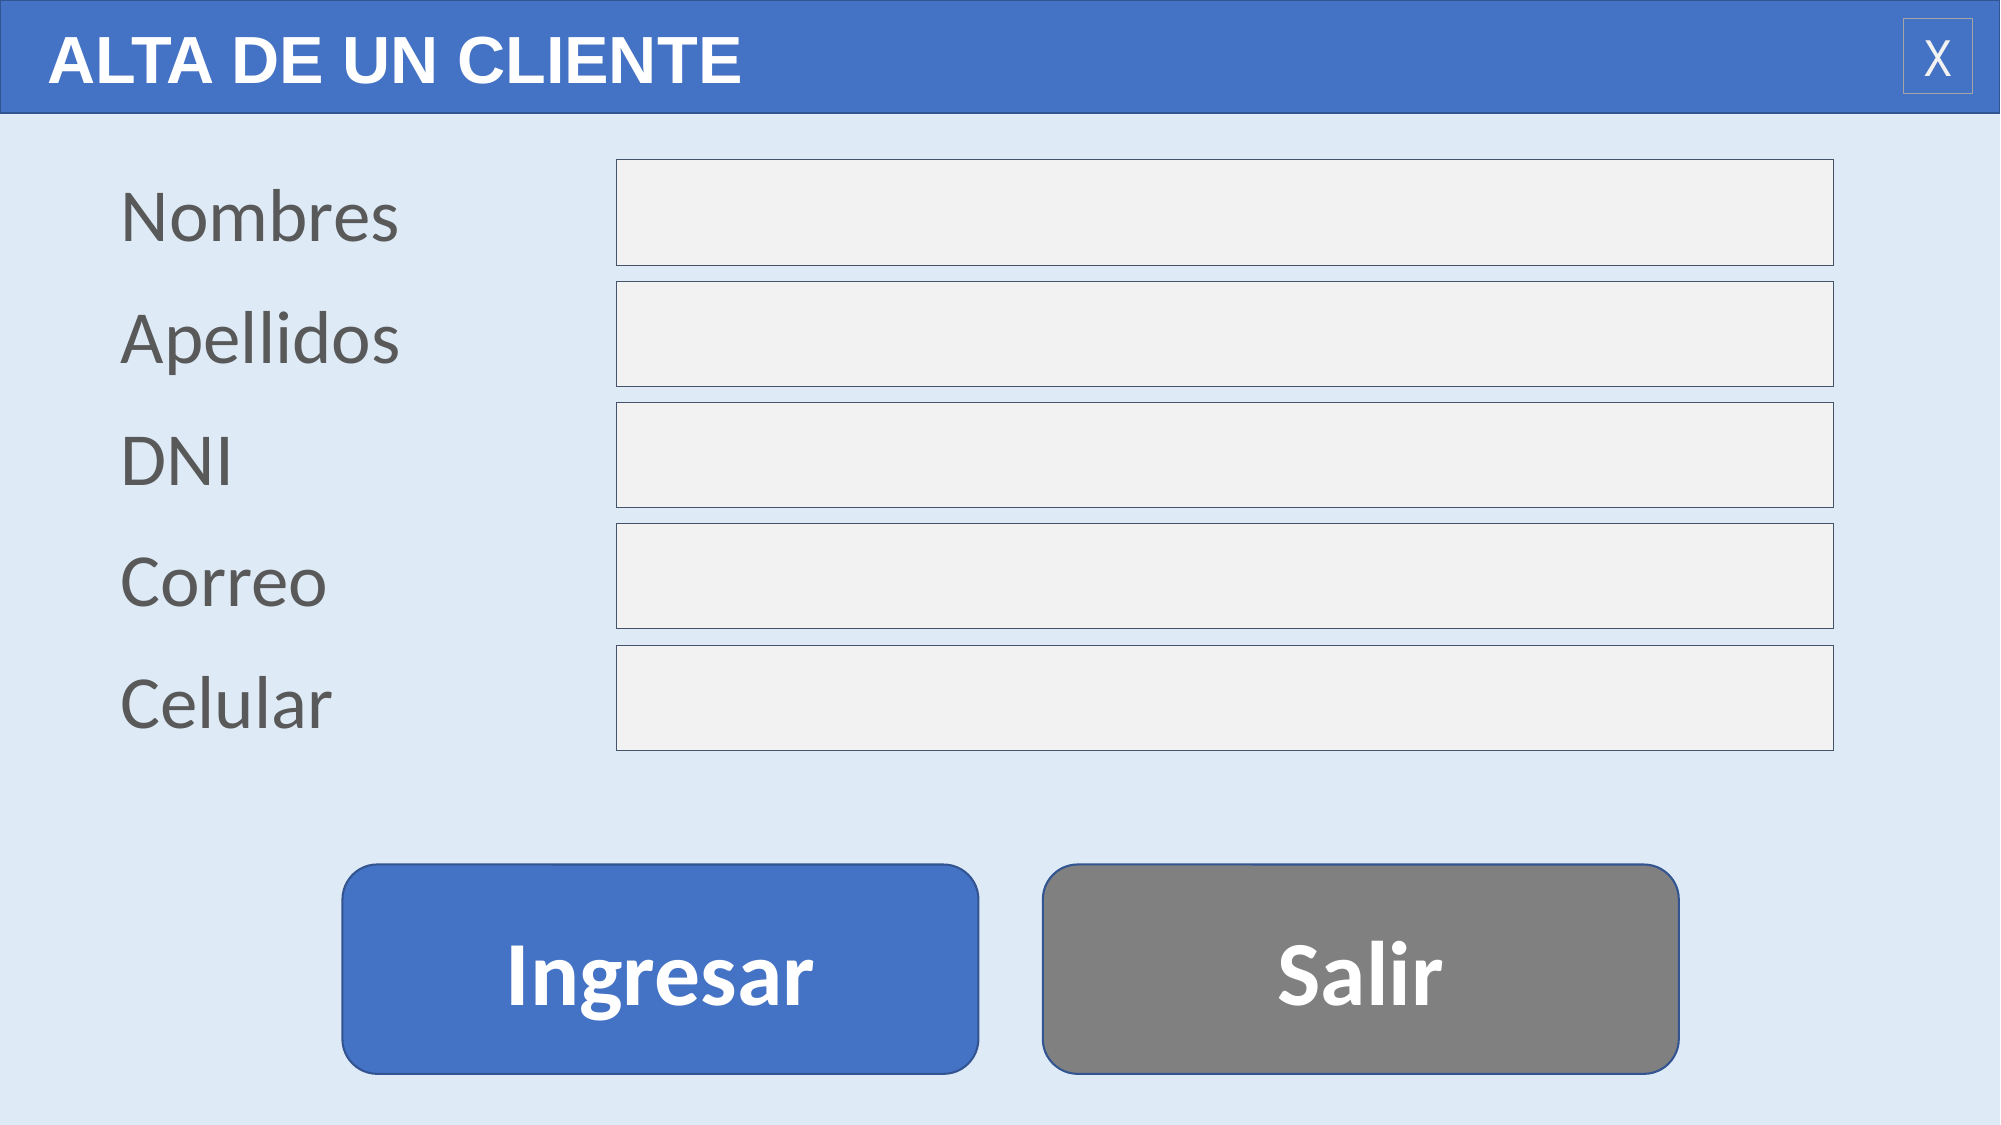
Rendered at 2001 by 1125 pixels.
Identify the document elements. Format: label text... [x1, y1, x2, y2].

text_box Nombres [105, 159, 588, 264]
text_box Correo [105, 523, 593, 629]
text_box Apellidos [105, 281, 593, 387]
text_box [616, 159, 1834, 266]
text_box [342, 864, 1679, 1074]
text_box Celular [105, 645, 593, 751]
text_box DNI [105, 402, 593, 508]
text_box [616, 281, 1834, 387]
text_box [616, 523, 1834, 629]
text_box [616, 645, 1834, 751]
text_box [616, 402, 1834, 508]
text_box X [1903, 18, 1973, 94]
text_box ALTA DE UN CLIENTE [0, 0, 2000, 114]
